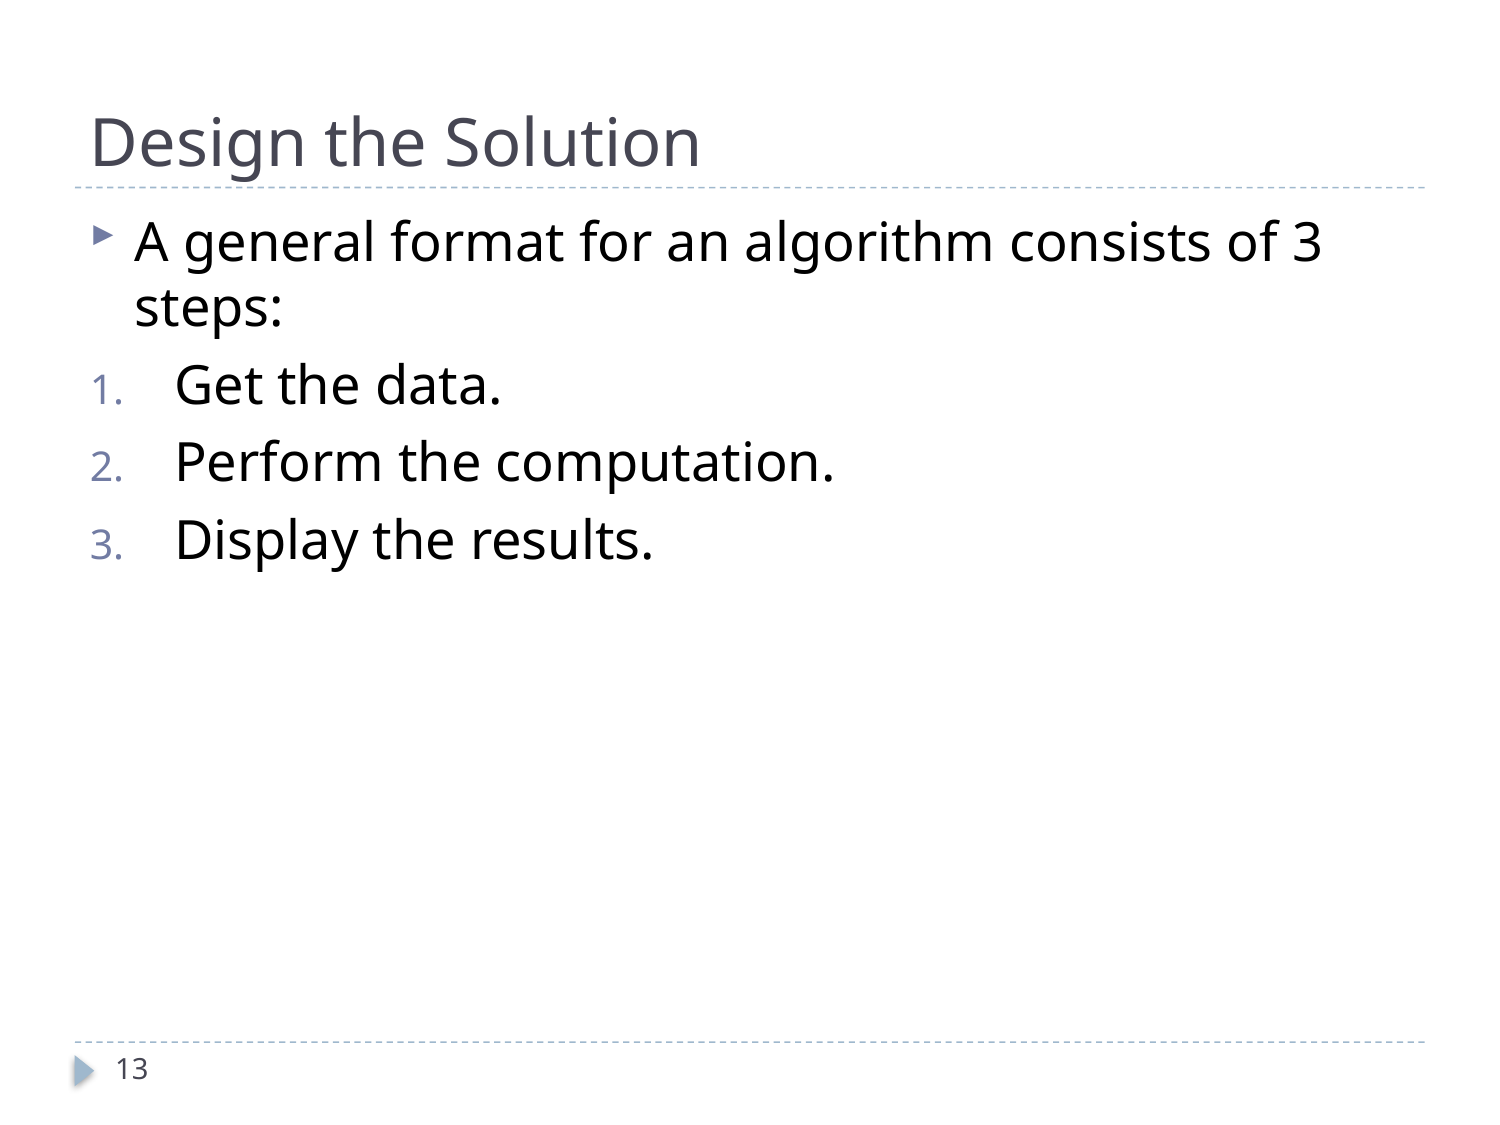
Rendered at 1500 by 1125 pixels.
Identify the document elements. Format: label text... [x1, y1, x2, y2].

list A general format for an algorithm consists of 3 steps: Get the data. Perform the computation. Display the results. [75, 200, 1425, 1063]
title Design the Solution [75, 24, 1425, 188]
slide_number 13 [100, 1042, 426, 1103]
